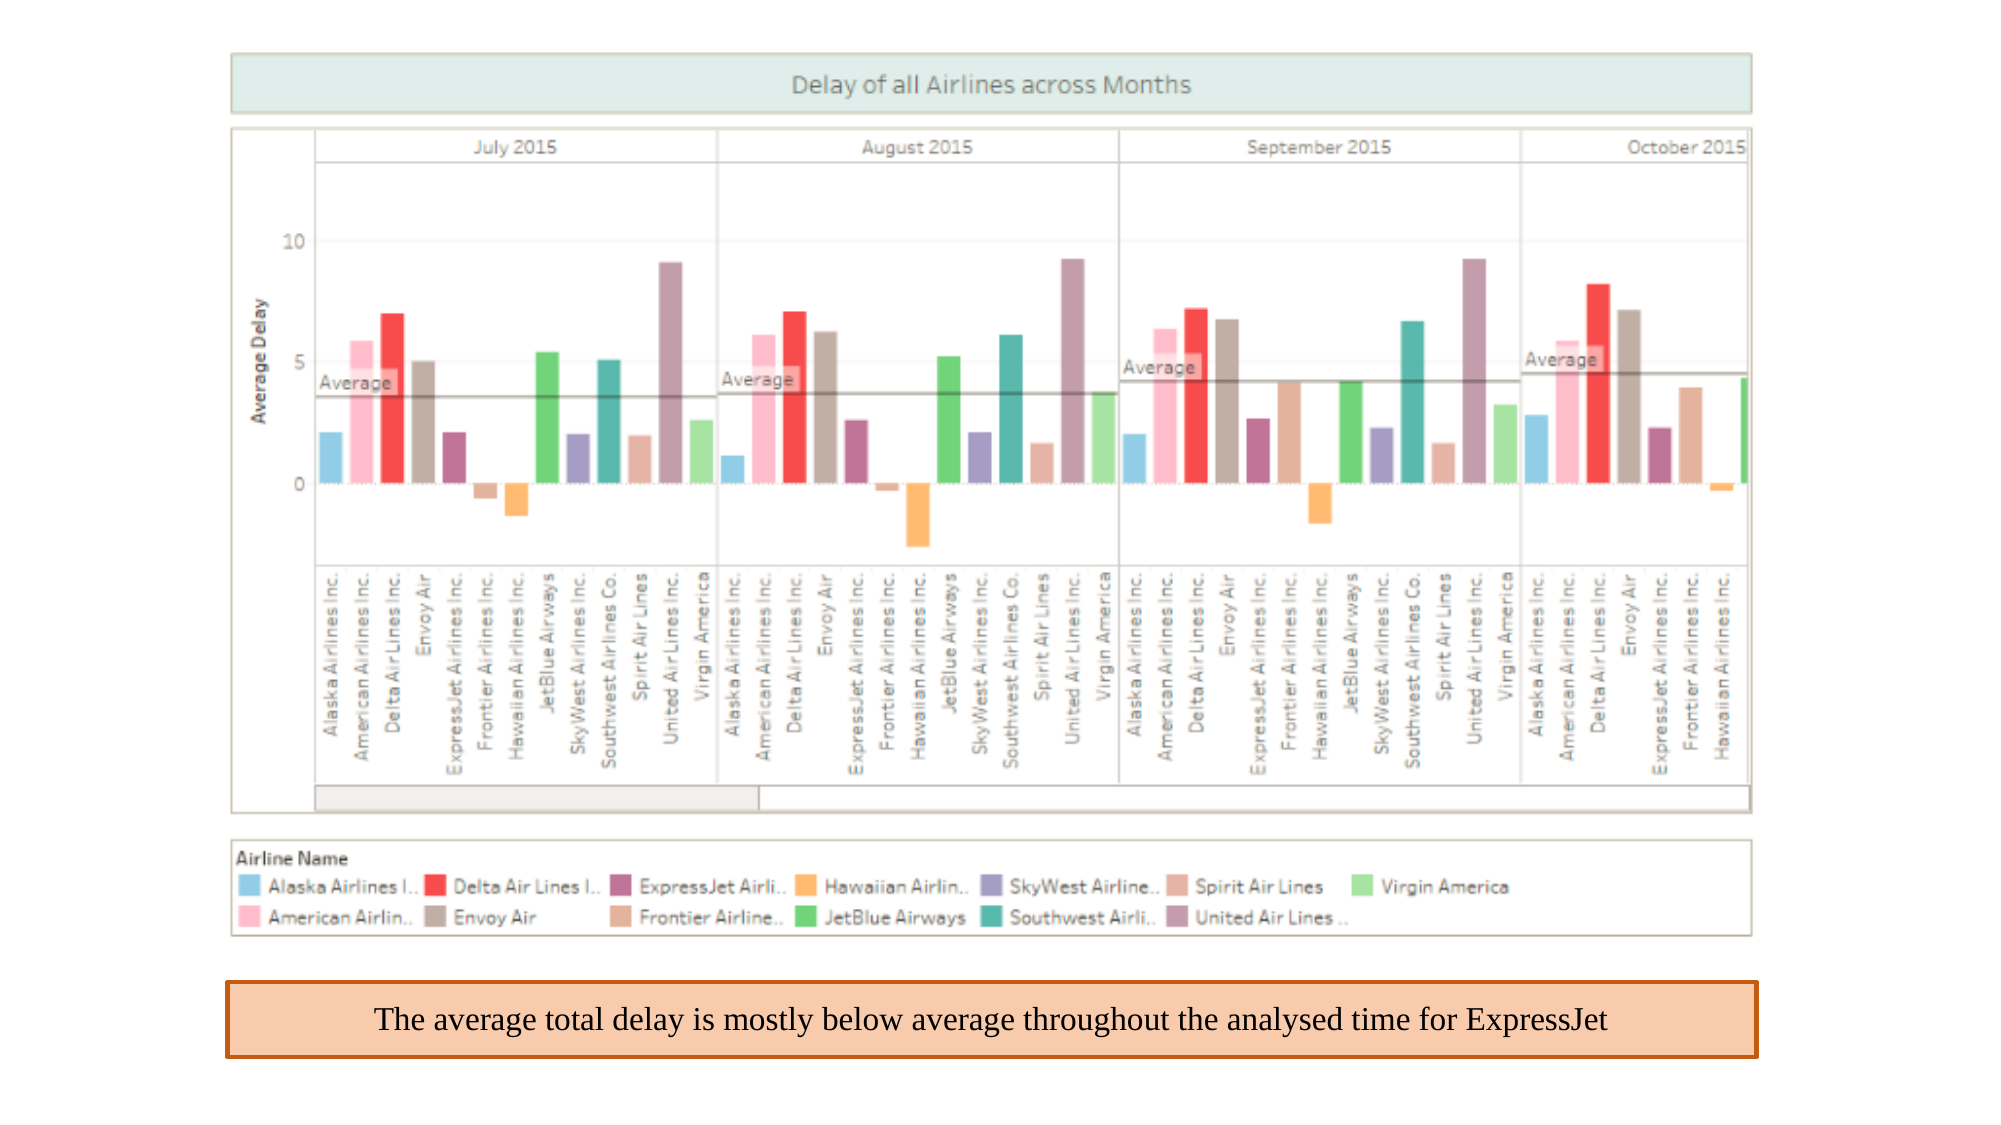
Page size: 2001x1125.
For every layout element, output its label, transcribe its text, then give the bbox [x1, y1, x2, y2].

picture [227, 49, 1757, 941]
list The average total delay is mostly below average throughout the analysed time for ExpressJet [227, 981, 1757, 1058]
